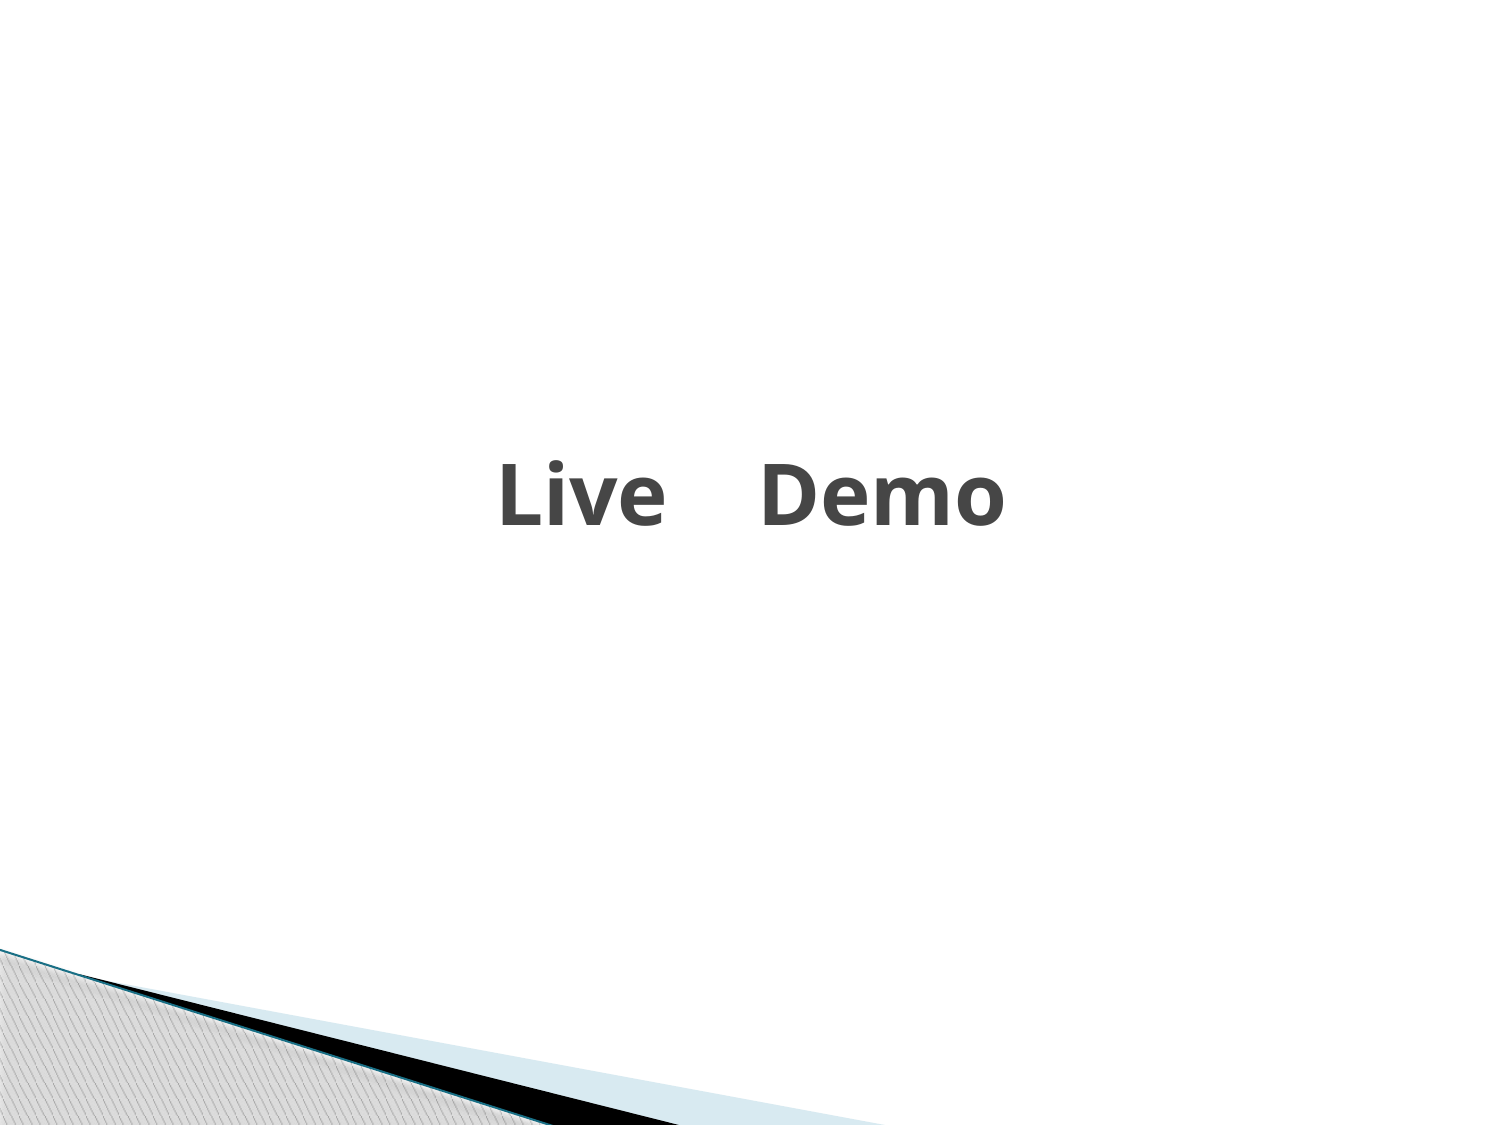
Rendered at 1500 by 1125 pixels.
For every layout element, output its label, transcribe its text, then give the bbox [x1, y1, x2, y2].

text_box Live Demo [76, 397, 1427, 585]
